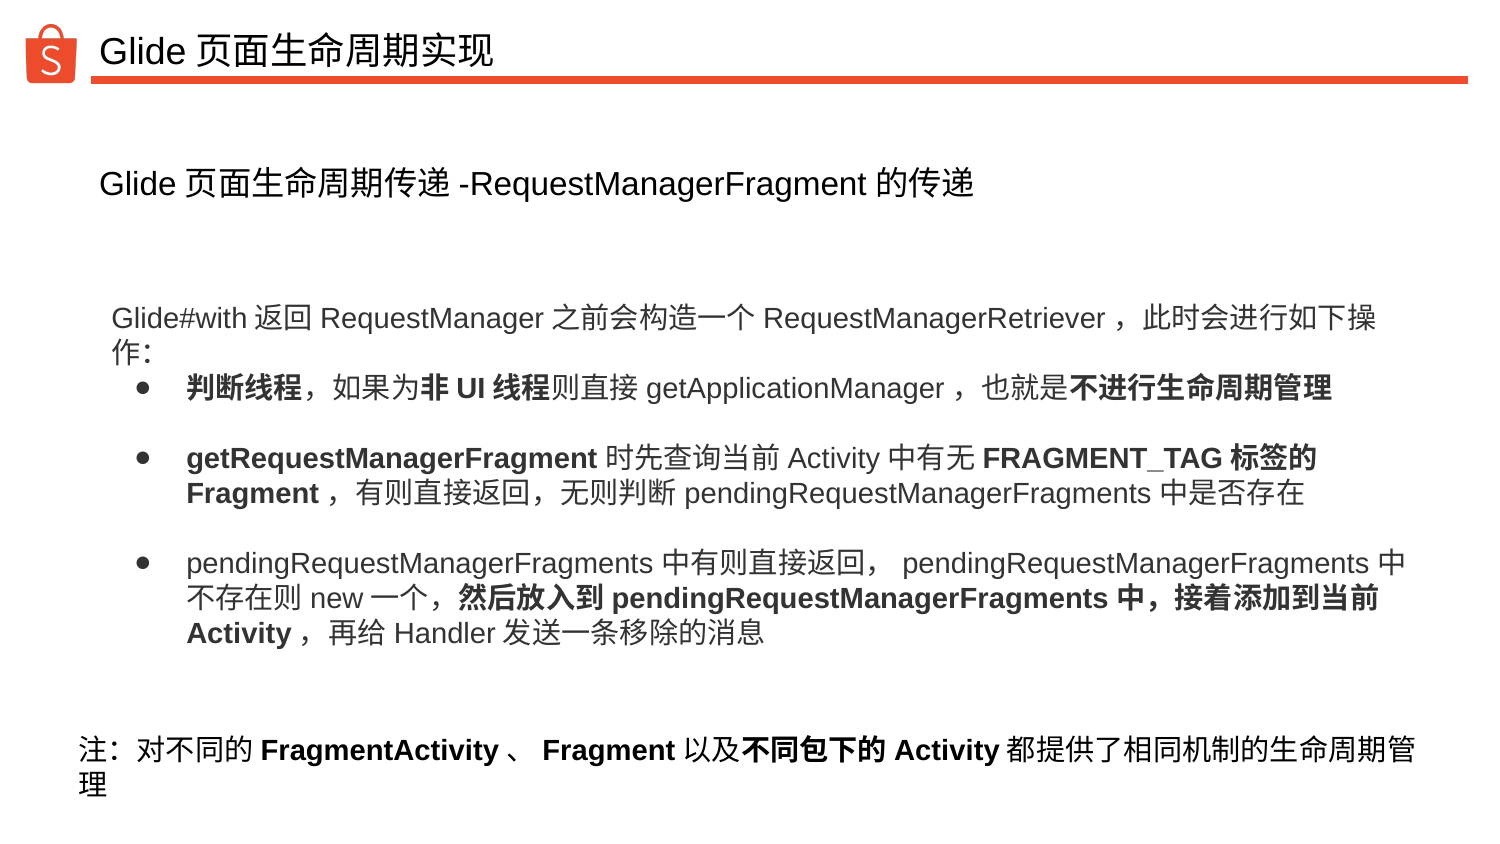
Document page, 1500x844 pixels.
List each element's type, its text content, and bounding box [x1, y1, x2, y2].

text_box 注：对不同的FragmentActivity、Fragment以及不同包下的Activity都提供了相同机制的生命周期管理 [63, 716, 1437, 816]
text_box Glide页面生命周期传递-RequestManagerFragment的传递 [84, 141, 1458, 218]
title Glide页面生命周期实现 [90, 9, 1413, 81]
picture [25, 24, 81, 86]
text_box Glide#with返回RequestManager之前会构造一个RequestManagerRetriever，此时会进行如下操作： 判断线程，如果为非UI线程则直接getApplicationManager，也就是不进行生命周期管理 getRequestManagerFragment时先查询当前Activity中有无FRAGMENT_TAG标签的Fragment，有则直接返回，无则判断pendingRequestManagerFragments中是否存在 pendingRequestManagerFragments中有则直接返回，pendingRequestManagerFragments中不存在则new一个，然后放入到pendingRequestManagerFragments中，接着添加到当前Activity，再给Handler发送一条移除的消息 [96, 284, 1427, 664]
